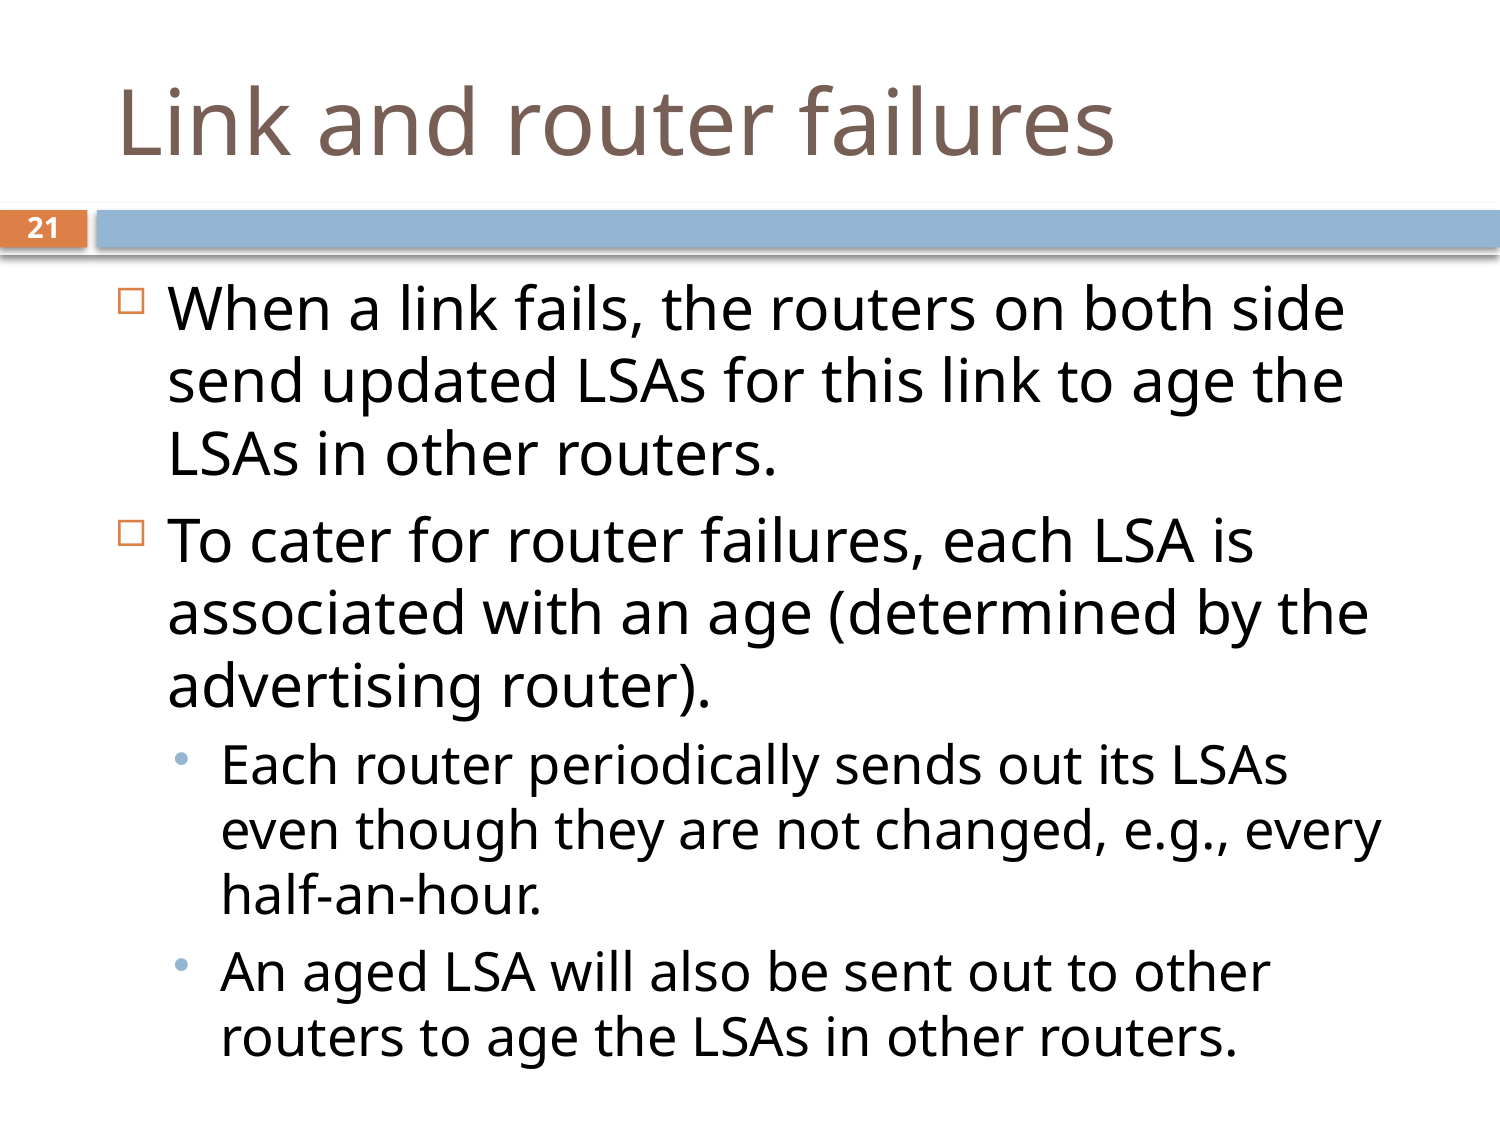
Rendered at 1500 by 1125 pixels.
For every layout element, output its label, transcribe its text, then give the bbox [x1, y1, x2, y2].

list When a link fails, the routers on both side send updated LSAs for this link to age the LSAs in other routers. To cater for router failures, each LSA is associated with an age (determined by the advertising router). Each router periodically sends out its LSAs even though they are not changed, e.g., every half-an-hour. An aged LSA will also be sent out to other routers to age the LSAs in other routers. [100, 262, 1438, 1000]
title Link and router failures [100, 37, 1438, 200]
slide_number 21 [0, 208, 88, 249]
